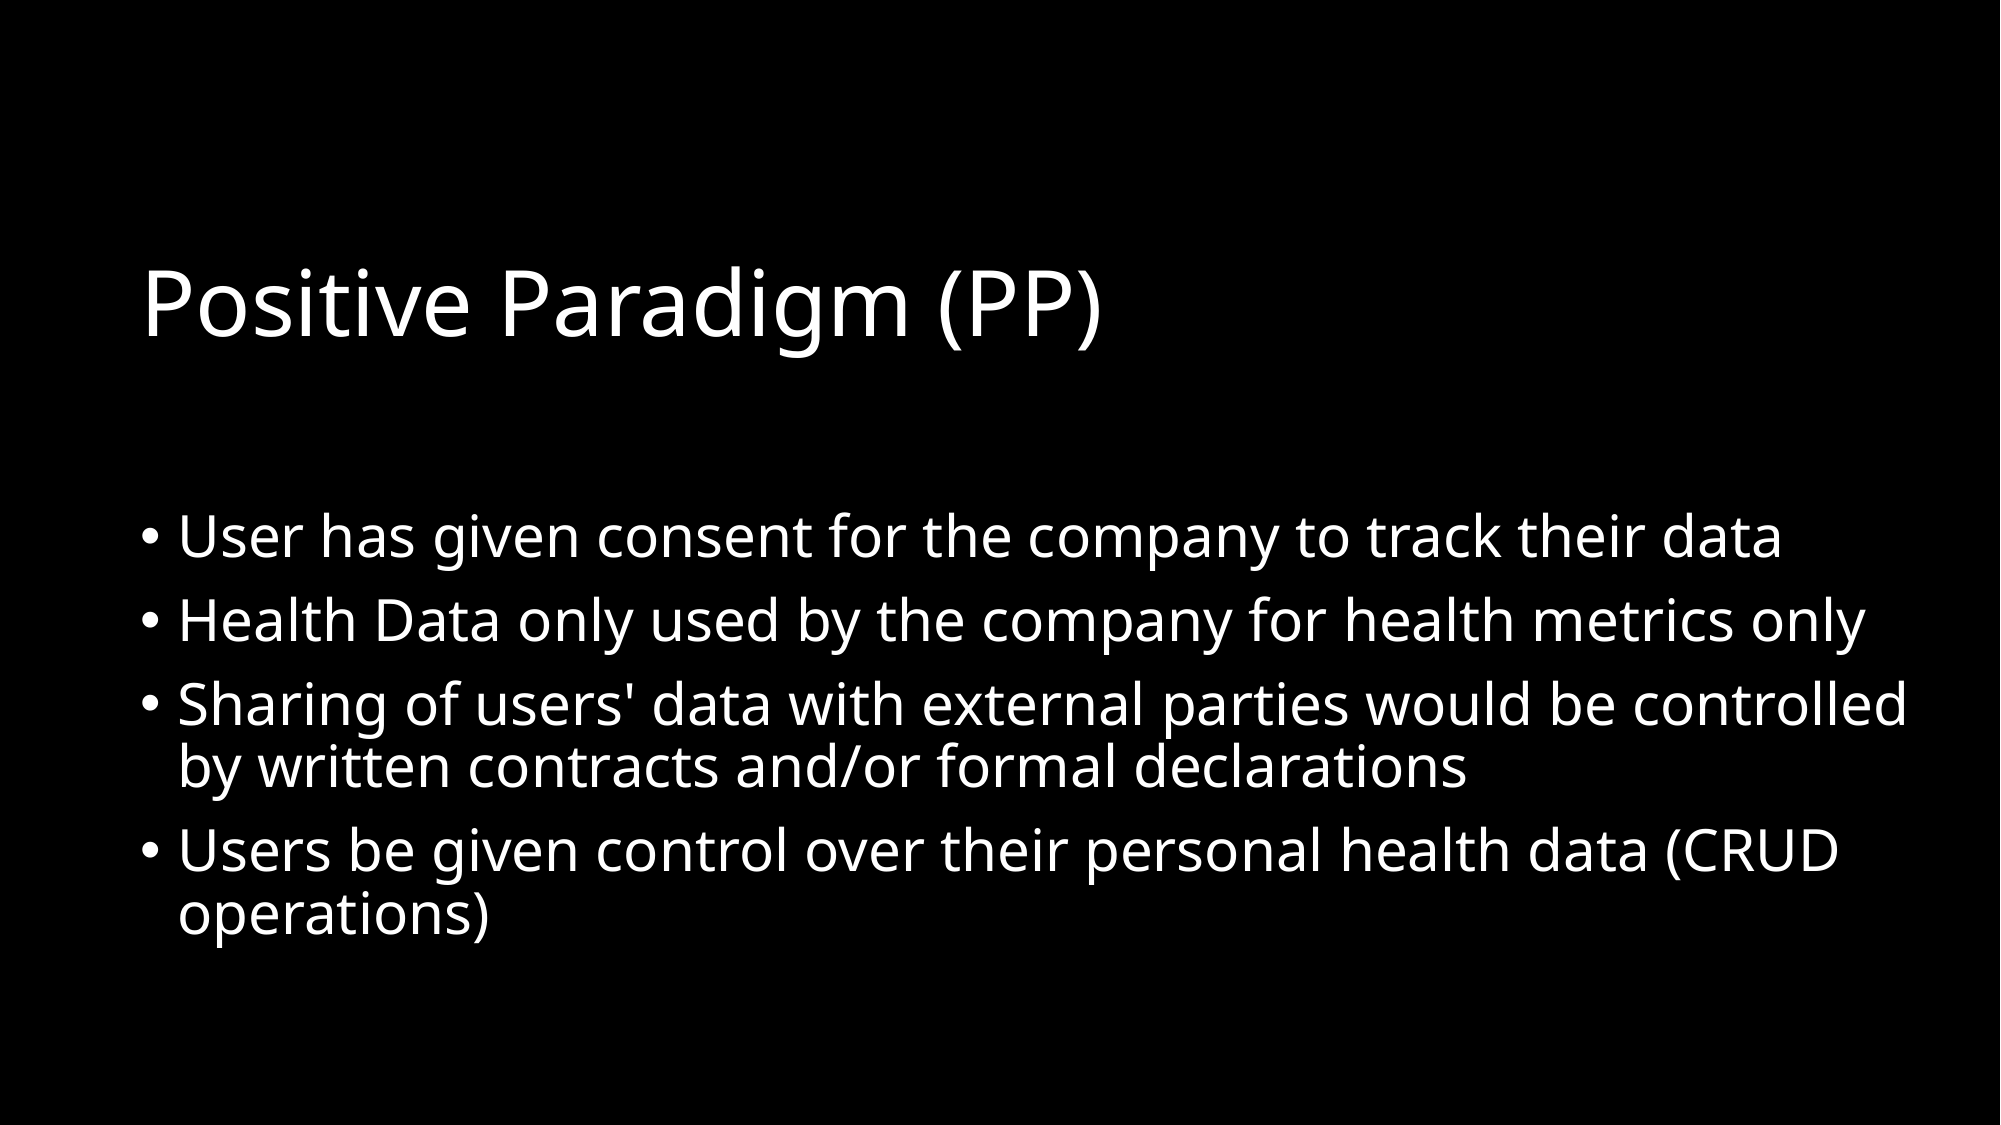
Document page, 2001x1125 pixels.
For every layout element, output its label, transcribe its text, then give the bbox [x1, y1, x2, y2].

list User has given consent for the company to track their data Health Data only used by the company for health metrics only Sharing of users' data with external parties would be controlled by written contracts and/or formal declarations Users be given control over their personal health data (CRUD operations) [125, 500, 1951, 1000]
title Positive Paradigm (PP) [125, 249, 1625, 458]
